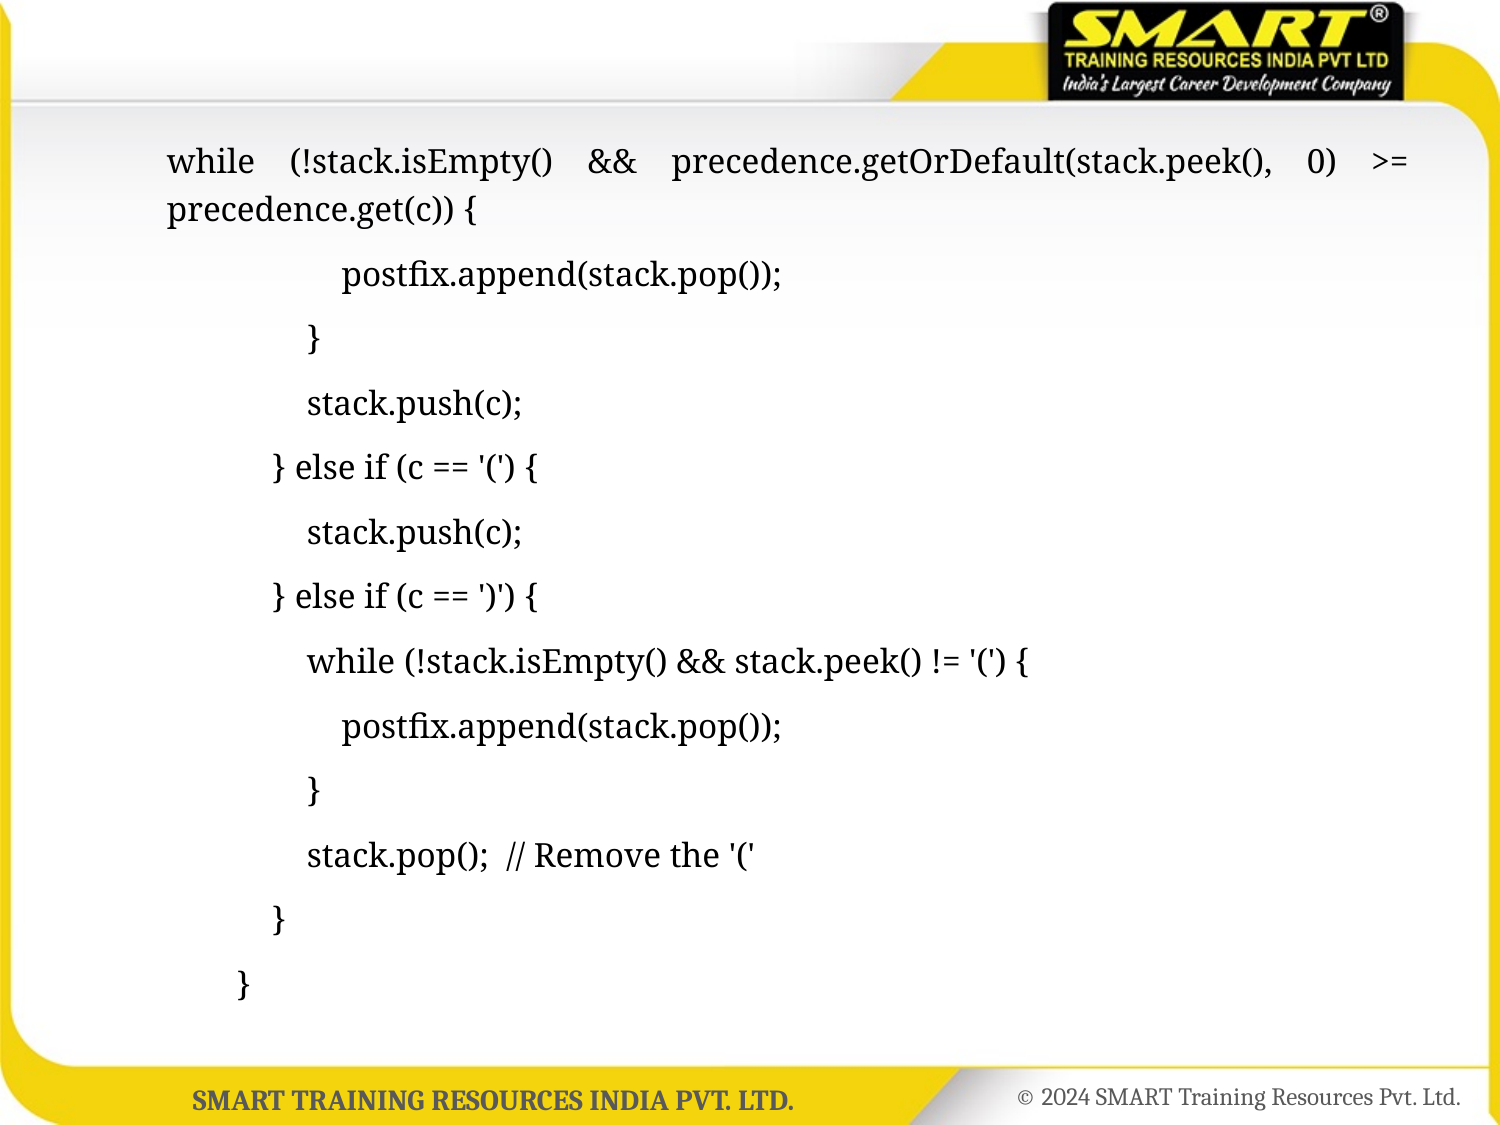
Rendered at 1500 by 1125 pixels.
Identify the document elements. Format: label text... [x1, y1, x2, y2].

picture [0, 0, 1500, 1125]
list while (!stack.isEmpty() && precedence.getOrDefault(stack.peek(), 0) >= precedence.get(c)) { postfix.append(stack.pop()); } stack.push(c); } else if (c == '(') { stack.push(c); } else if (c == ')') { while (!stack.isEmpty() && stack.peek() != '(') { postfix.append(stack.pop()); } stack.pop(); // Remove the '(' } } [75, 125, 1425, 1050]
